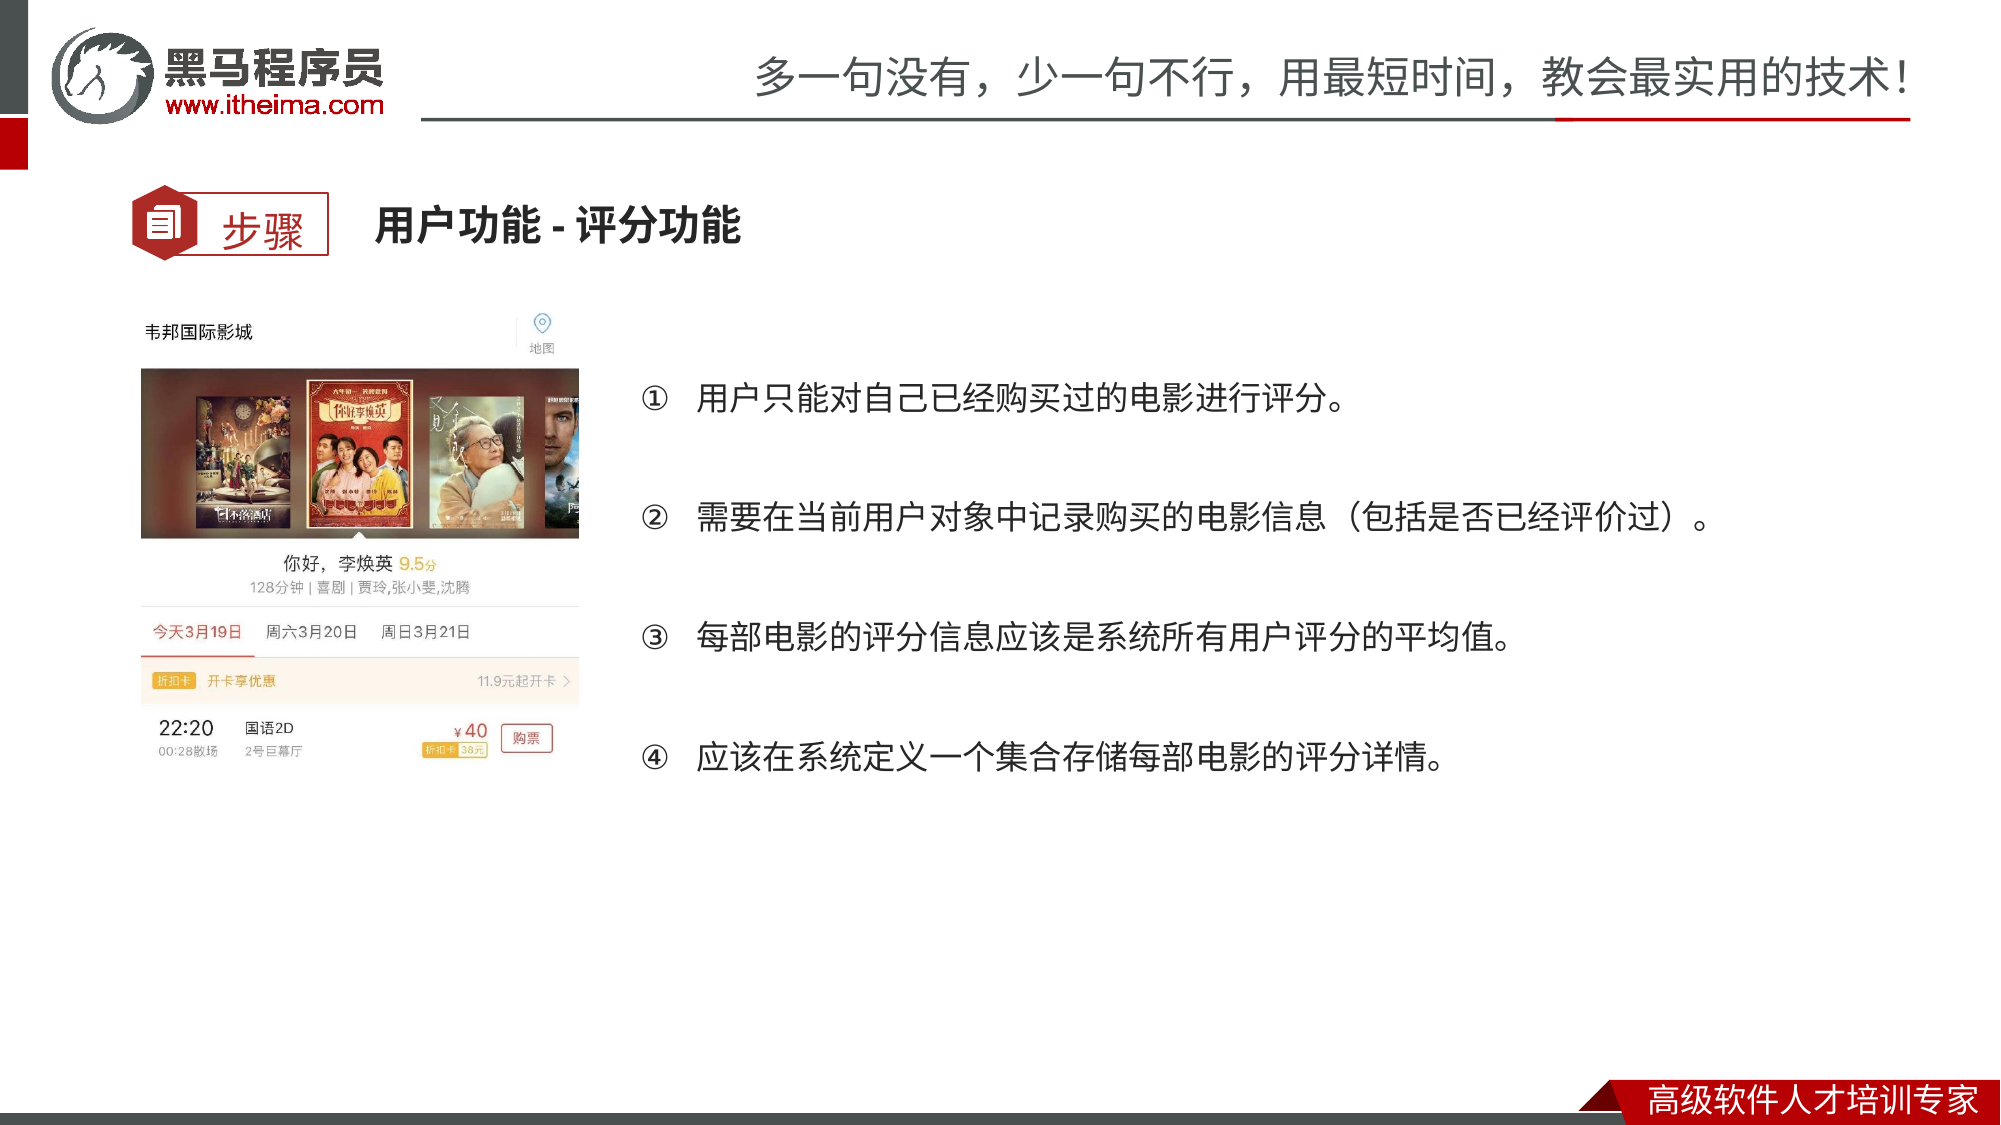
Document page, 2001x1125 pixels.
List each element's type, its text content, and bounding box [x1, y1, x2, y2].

list 用户功能-评分功能 [360, 181, 1872, 267]
picture [50, 26, 384, 125]
picture [141, 301, 580, 771]
picture [147, 205, 181, 239]
text_box 用户只能对自己已经购买过的电影进行评分。 需要在当前用户对象中记录购买的电影信息（包括是否已经评价过）。 每部电影的评分信息应该是系统所有用户评分的平均值。 应该在系统定义一个集合存储每部电影的评分详情。 [625, 289, 1914, 784]
